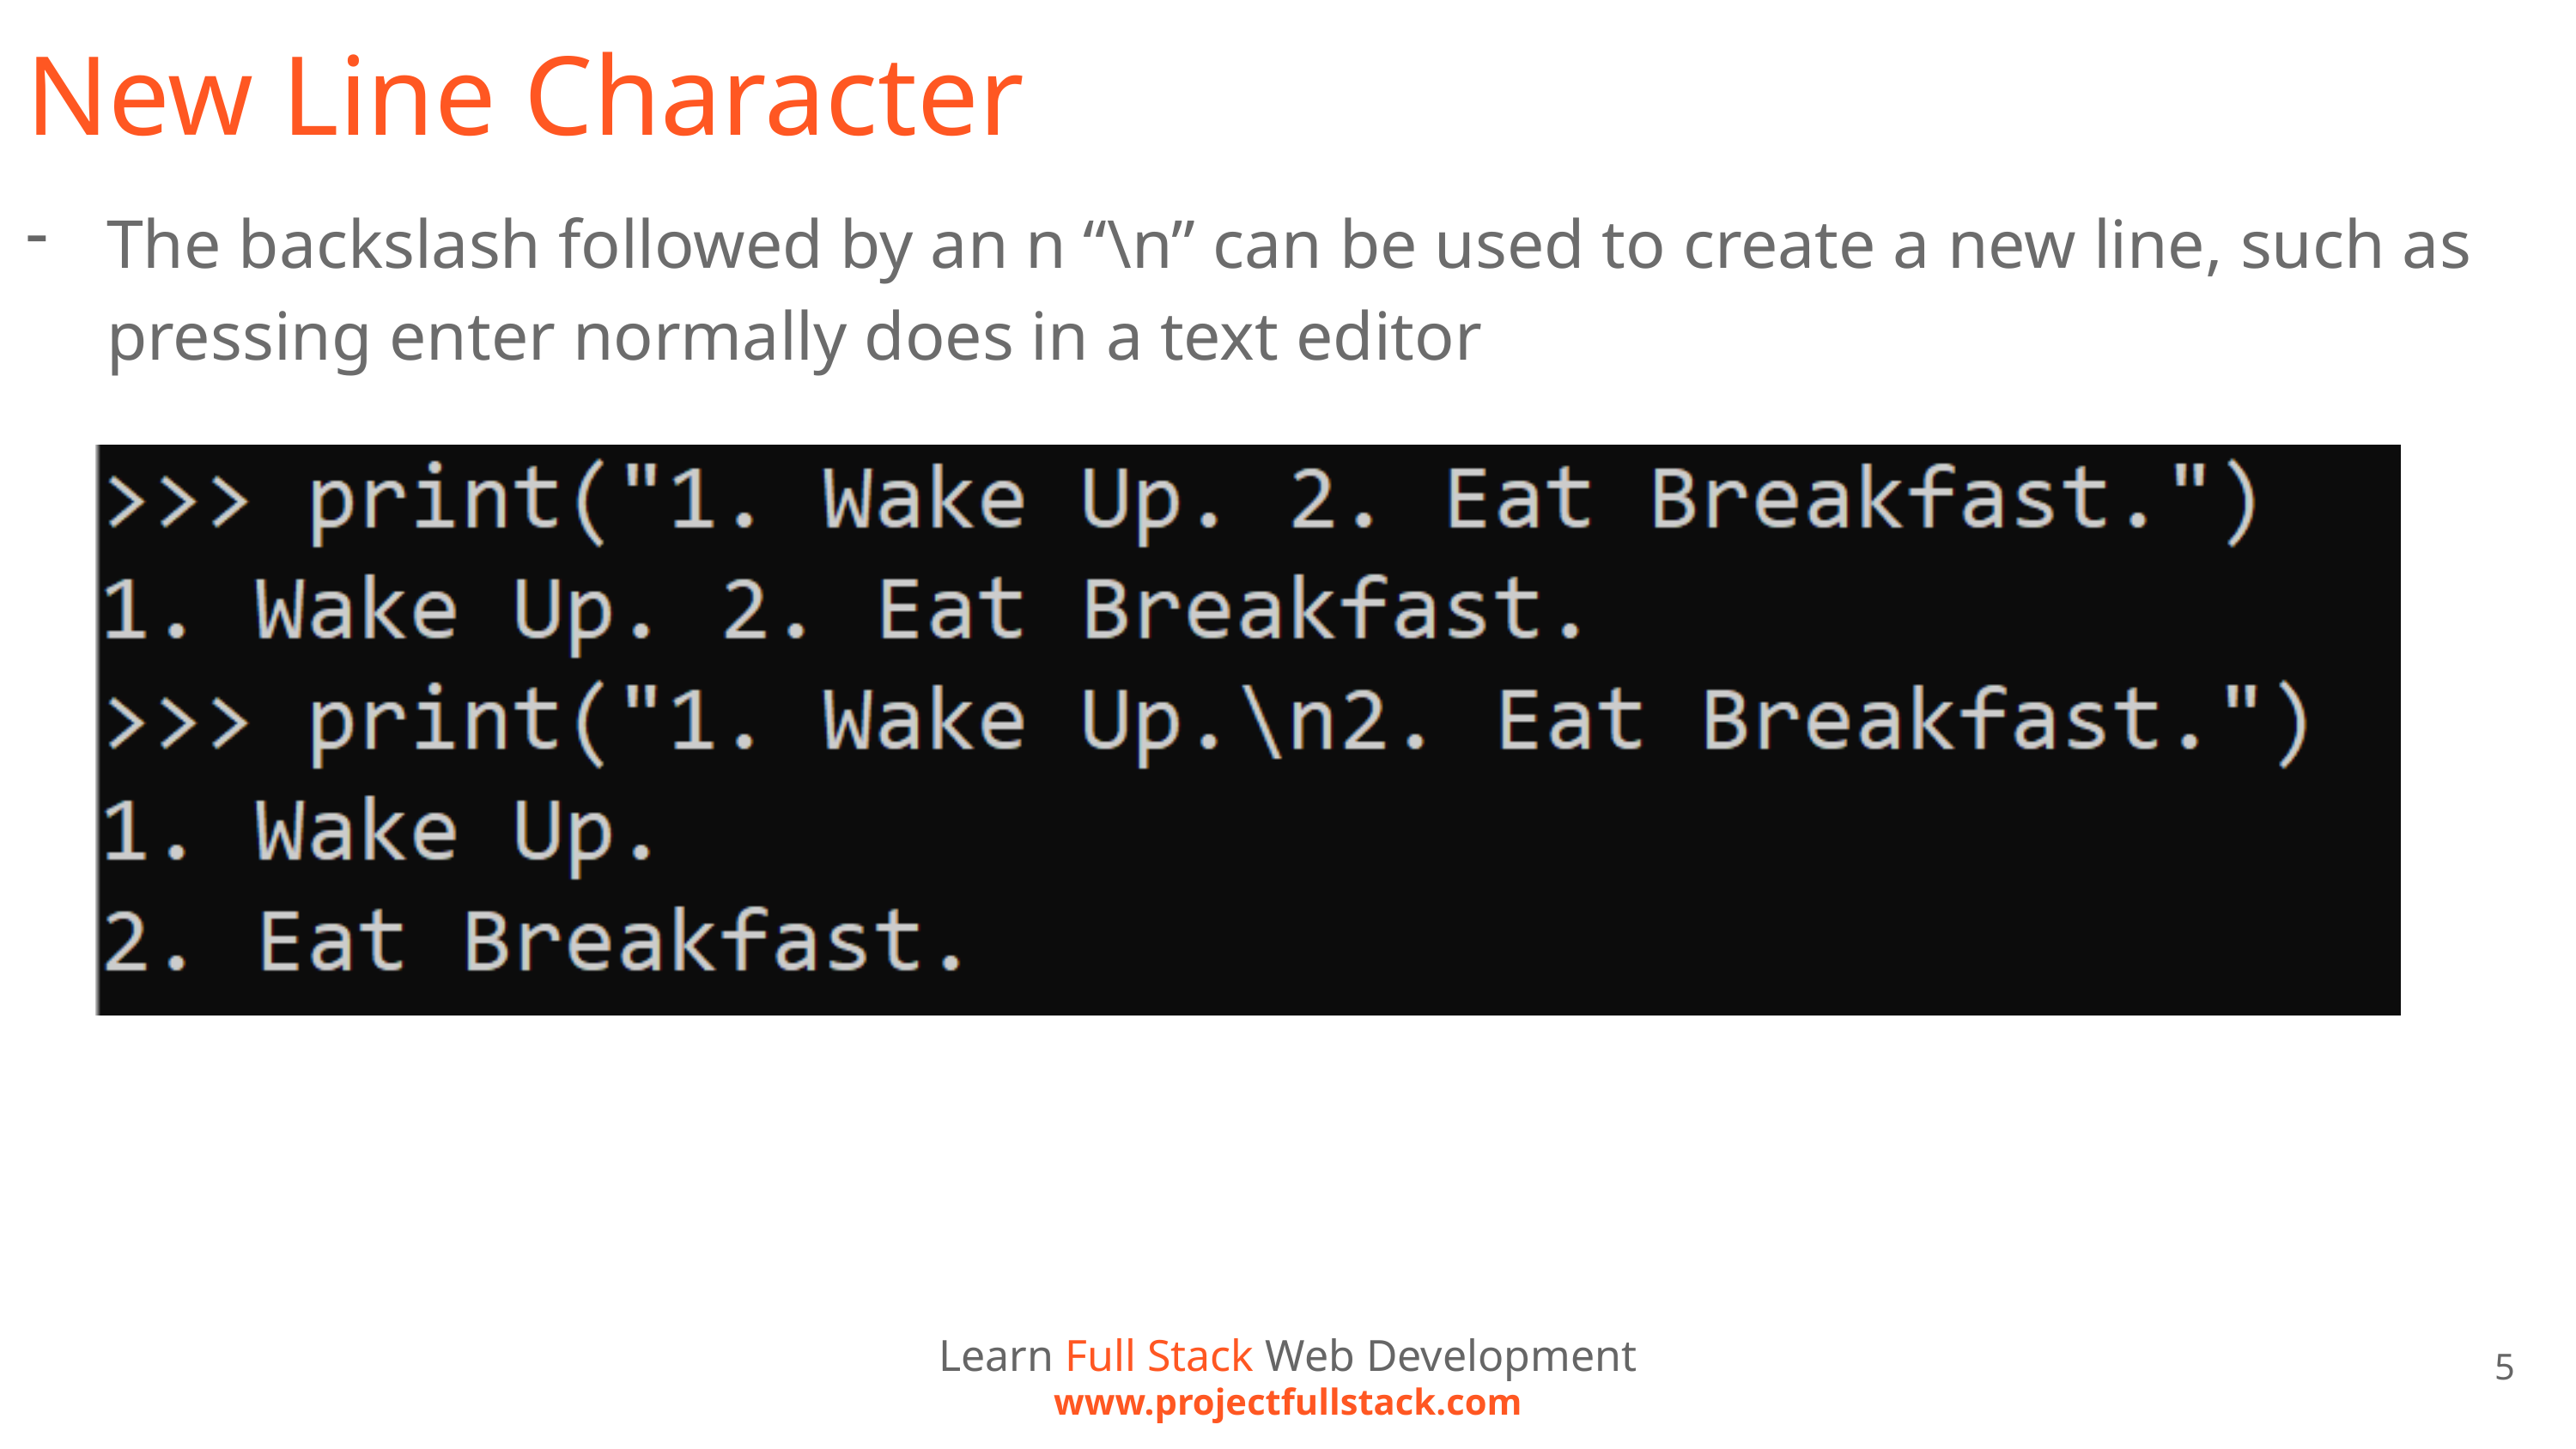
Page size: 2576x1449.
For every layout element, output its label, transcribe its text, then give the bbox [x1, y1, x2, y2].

list The backslash followed by an n “\n” can be used to create a new line, such as pressing enter normally does in a text editor [0, 164, 2502, 1189]
subtitle Learn Full Stack Web Development www.projectfullstack.com [0, 1304, 2576, 1449]
title New Line Character [0, 0, 2401, 161]
picture [95, 445, 2401, 1016]
